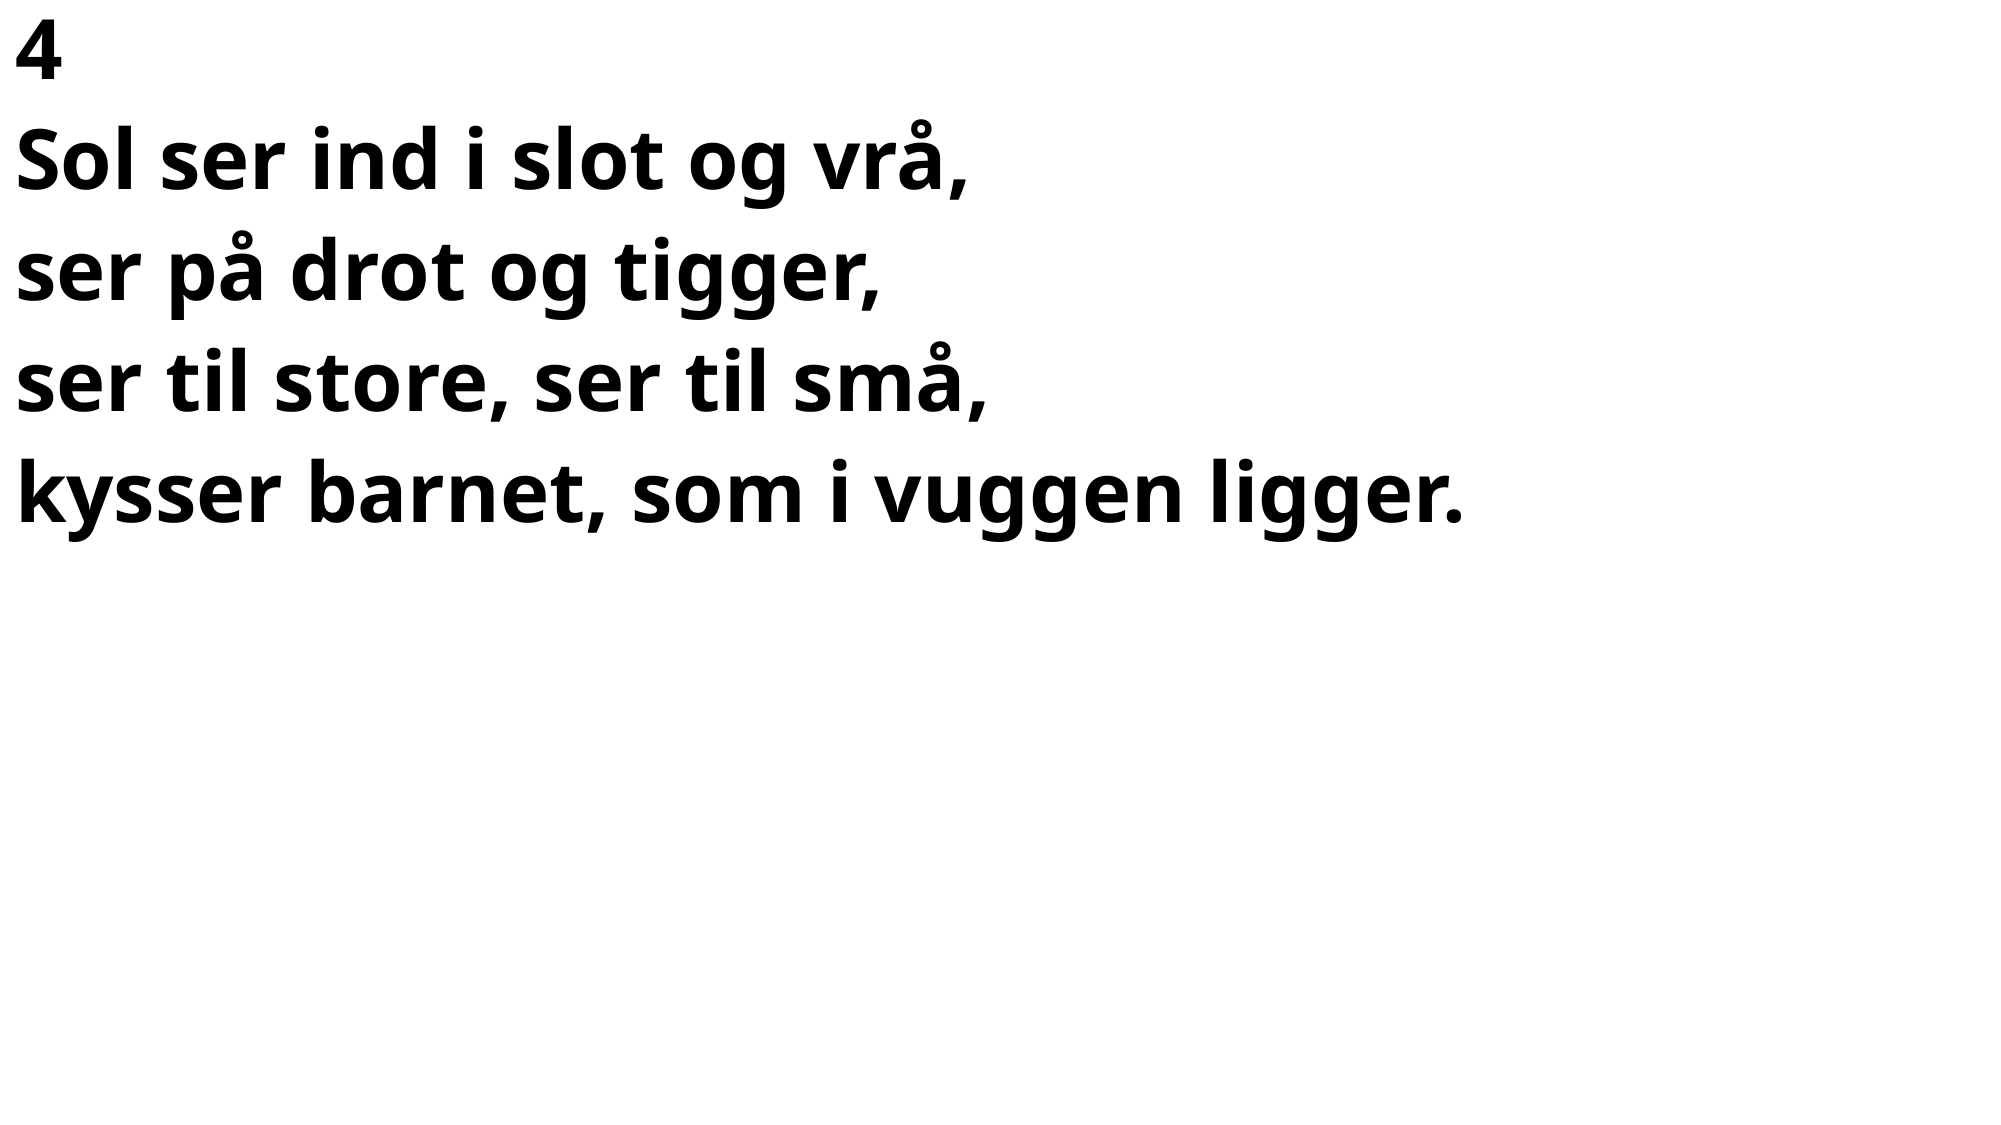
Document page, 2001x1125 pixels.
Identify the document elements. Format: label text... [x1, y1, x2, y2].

list 4 Sol ser ind i slot og vrå, ser på drot og tigger, ser til store, ser til små, kysser barnet, som i vuggen ligger. [0, 0, 1725, 1052]
